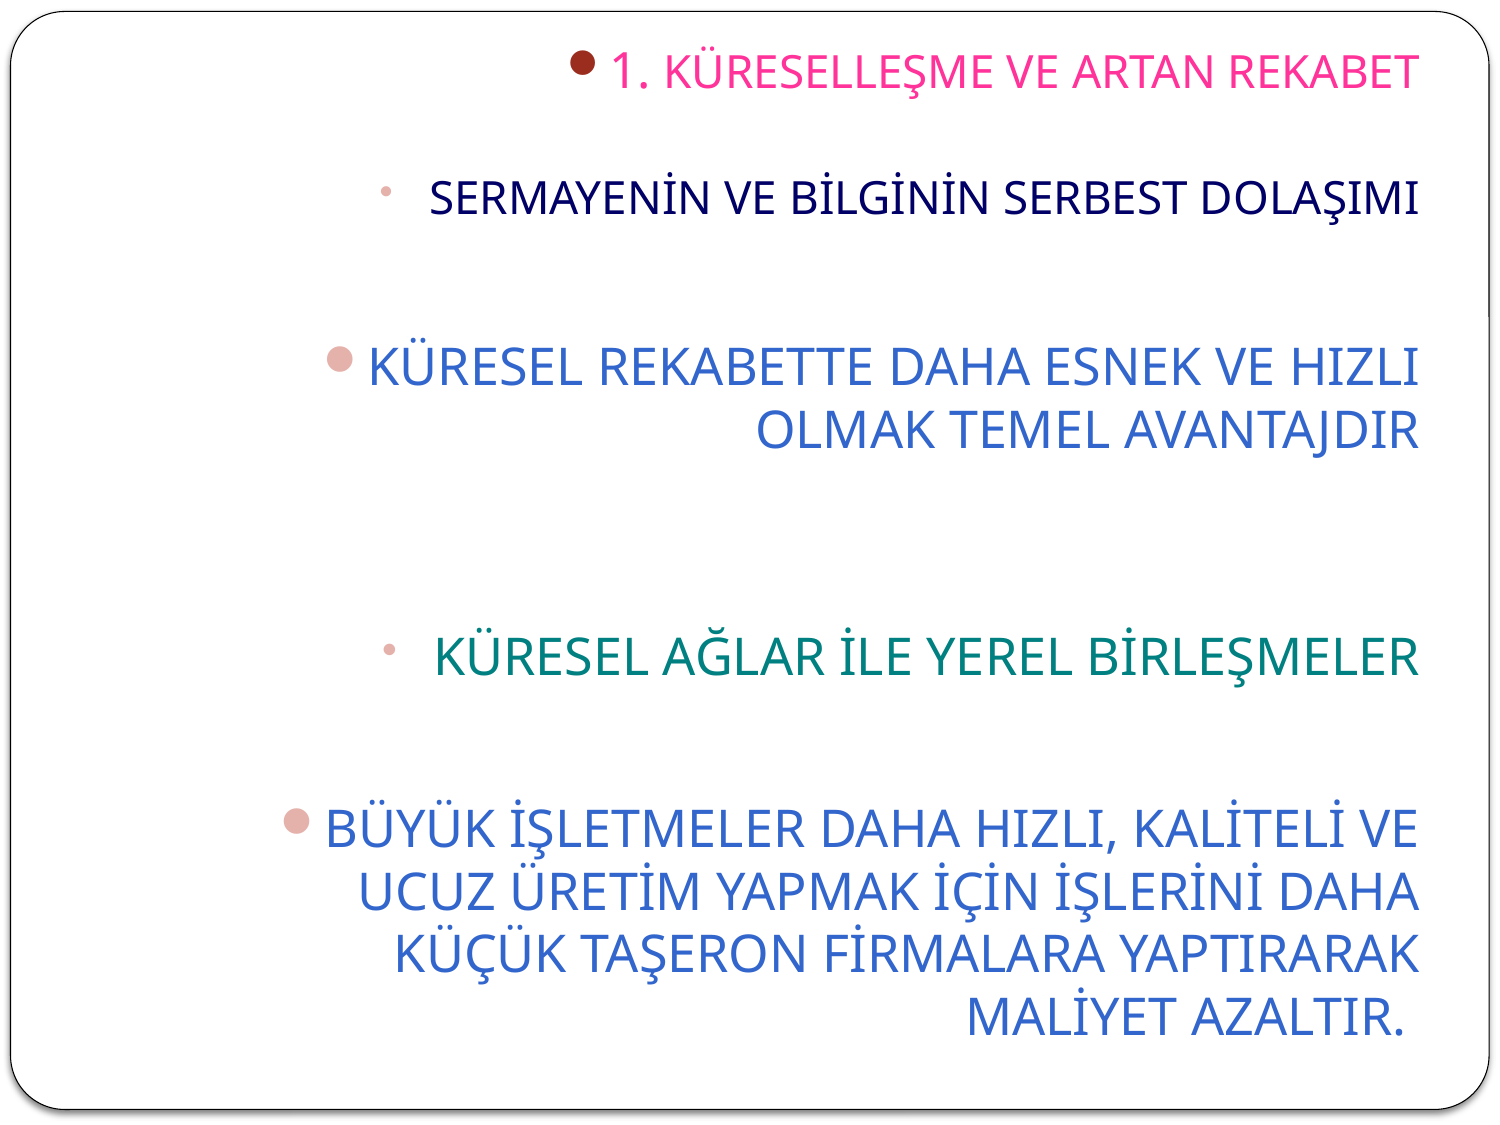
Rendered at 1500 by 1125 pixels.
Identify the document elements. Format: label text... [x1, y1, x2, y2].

list 1. KÜRESELLEŞME VE ARTAN REKABET SERMAYENİN VE BİLGİNİN SERBEST DOLAŞIMI KÜRESEL REKABETTE DAHA ESNEK VE HIZLI OLMAK TEMEL AVANTAJDIR KÜRESEL AĞLAR İLE YEREL BİRLEŞMELER BÜYÜK İŞLETMELER DAHA HIZLI, KALİTELİ VE UCUZ ÜRETİM YAPMAK İÇİN İŞLERİNİ DAHA KÜÇÜK TAŞERON FİRMALARA YAPTIRARAK MALİYET AZALTIR. [53, 30, 1436, 1059]
